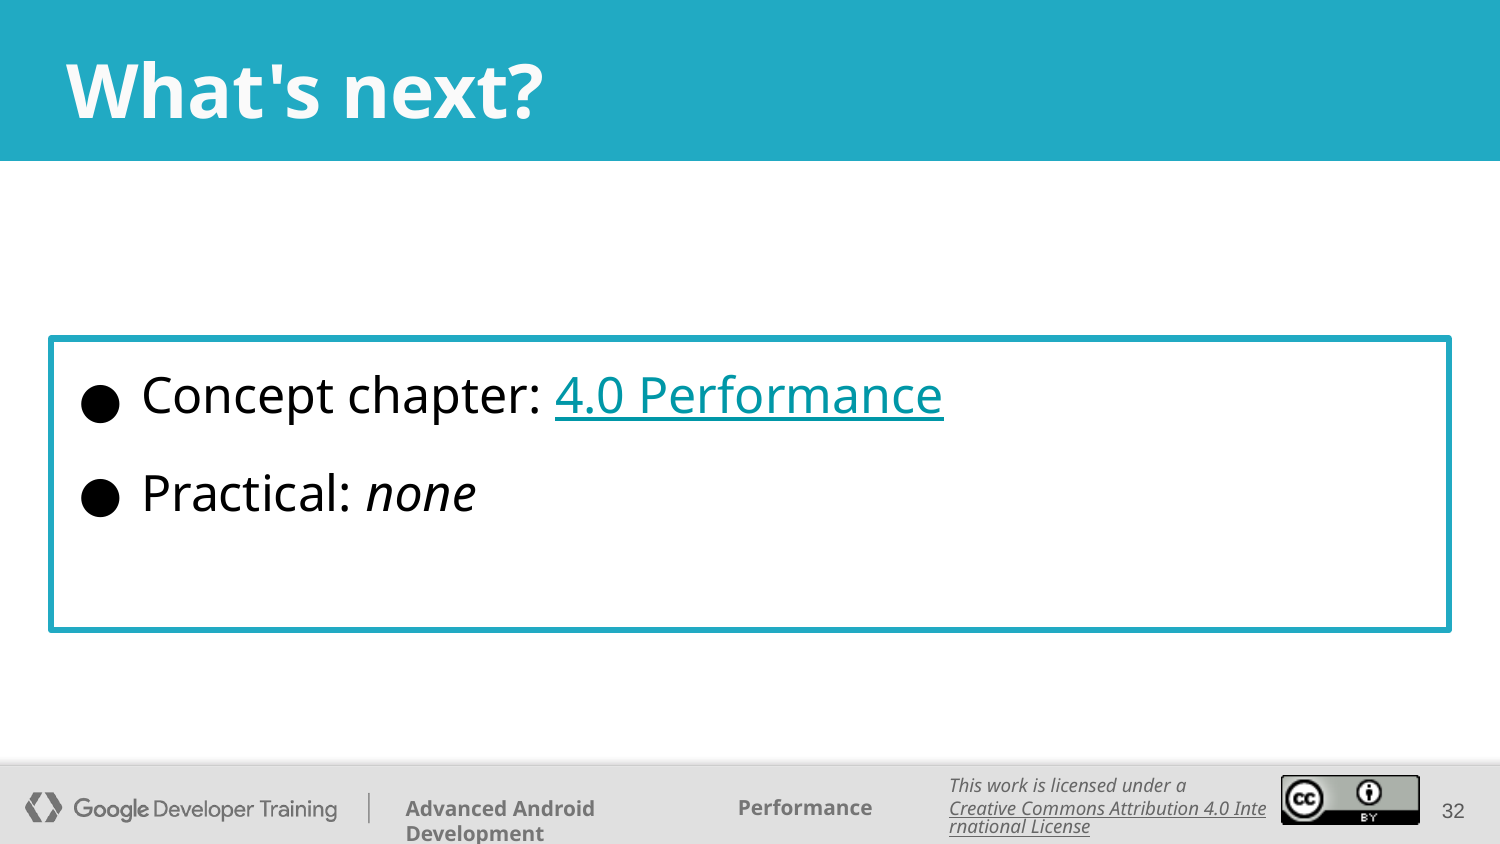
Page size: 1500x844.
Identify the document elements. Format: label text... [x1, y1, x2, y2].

slide_number ‹#› [1389, 777, 1480, 842]
picture [0, 161, 1500, 844]
title What's next? [51, 28, 1449, 122]
text_box Concept chapter: 4.0 Performance Practical: none [51, 338, 1449, 631]
